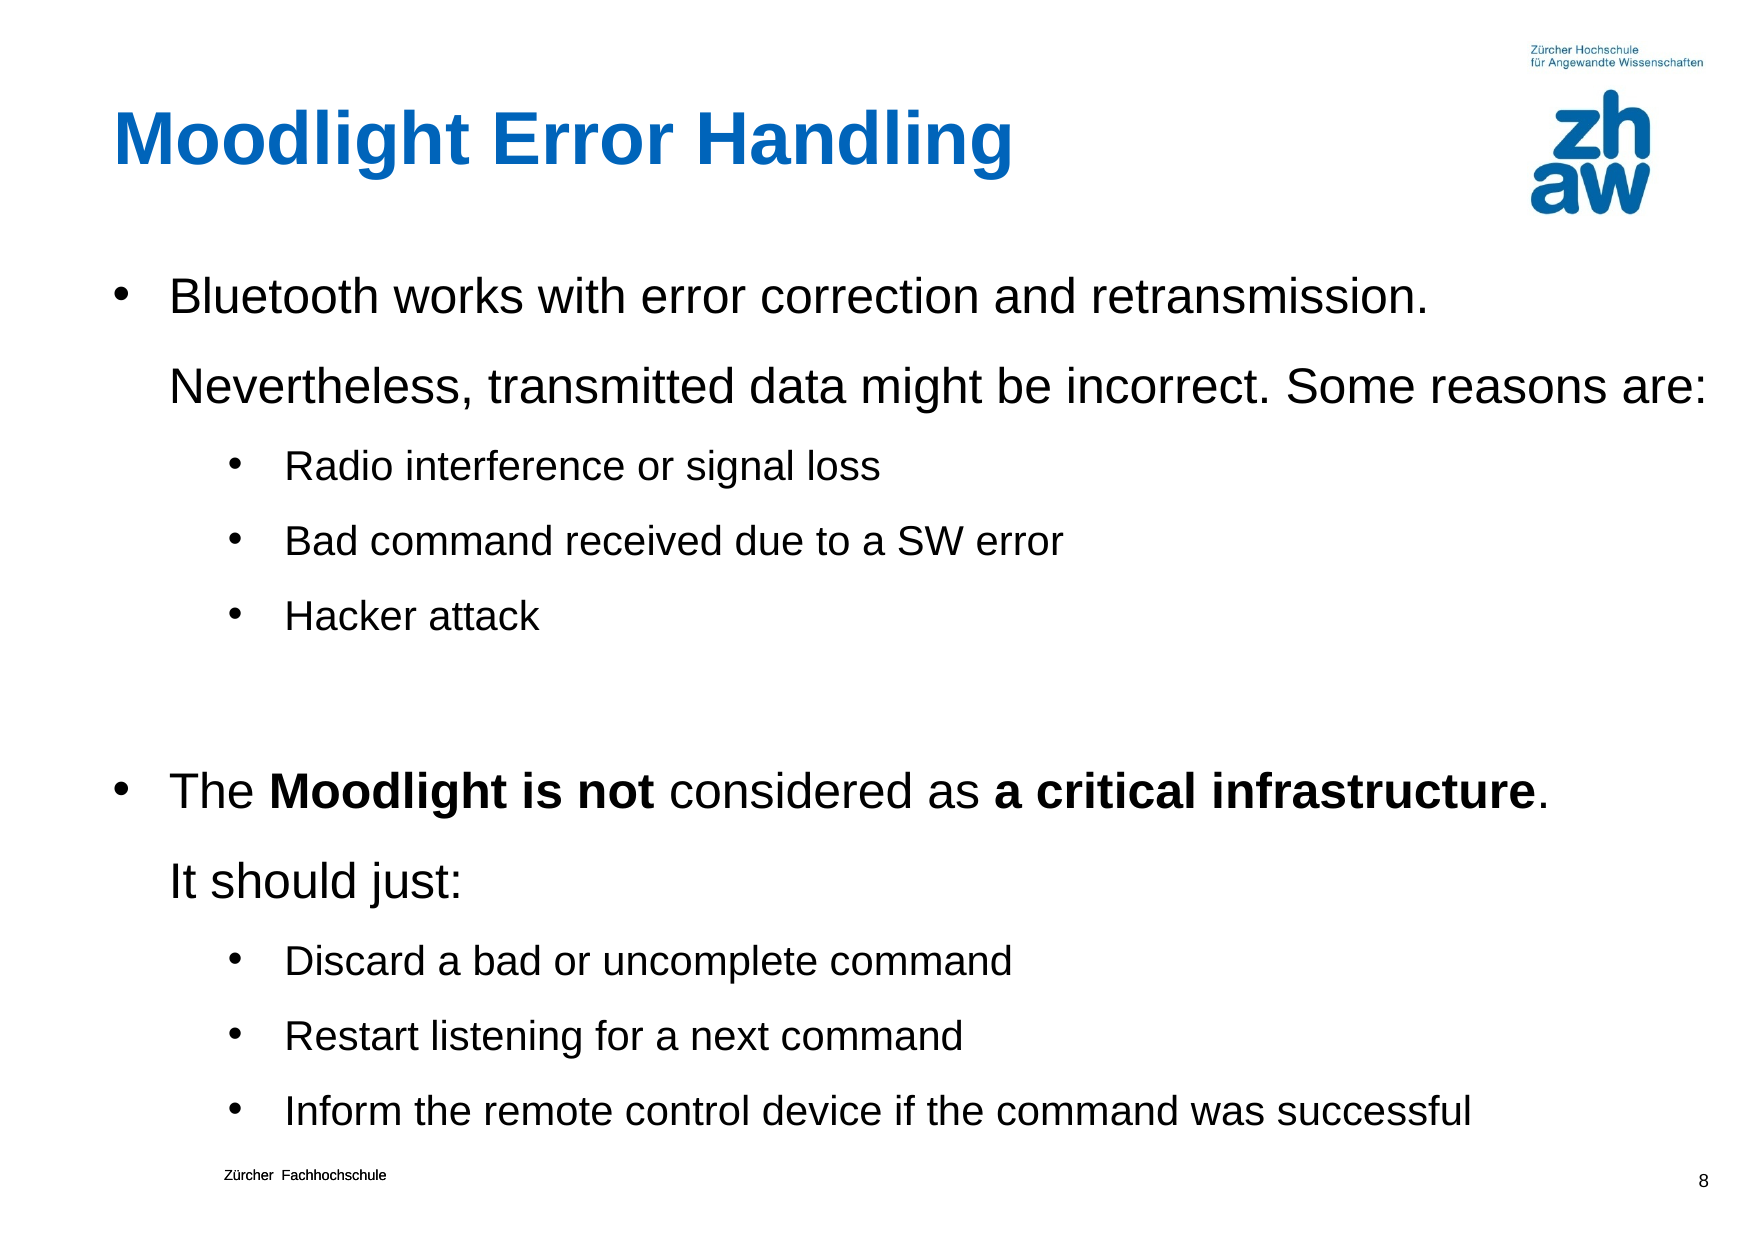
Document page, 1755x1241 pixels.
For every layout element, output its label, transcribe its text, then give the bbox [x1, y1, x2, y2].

title Moodlight Error Handling [112, 82, 1755, 213]
picture [1527, 213, 1706, 218]
slide_number 8 [1509, 1168, 1710, 1201]
text_box Bluetooth works with error correction and retransmission. Nevertheless, transmitted data might be incorrect. Some reasons are: Radio interference or signal loss Bad command received due to a SW error Hacker attack The Moodlight is not considered as a critical infrastructure. It should just: Discard a bad or uncomplete command Restart listening for a next command Inform the remote control device if the command was successful [112, 233, 1714, 1152]
picture [1527, 41, 1706, 82]
